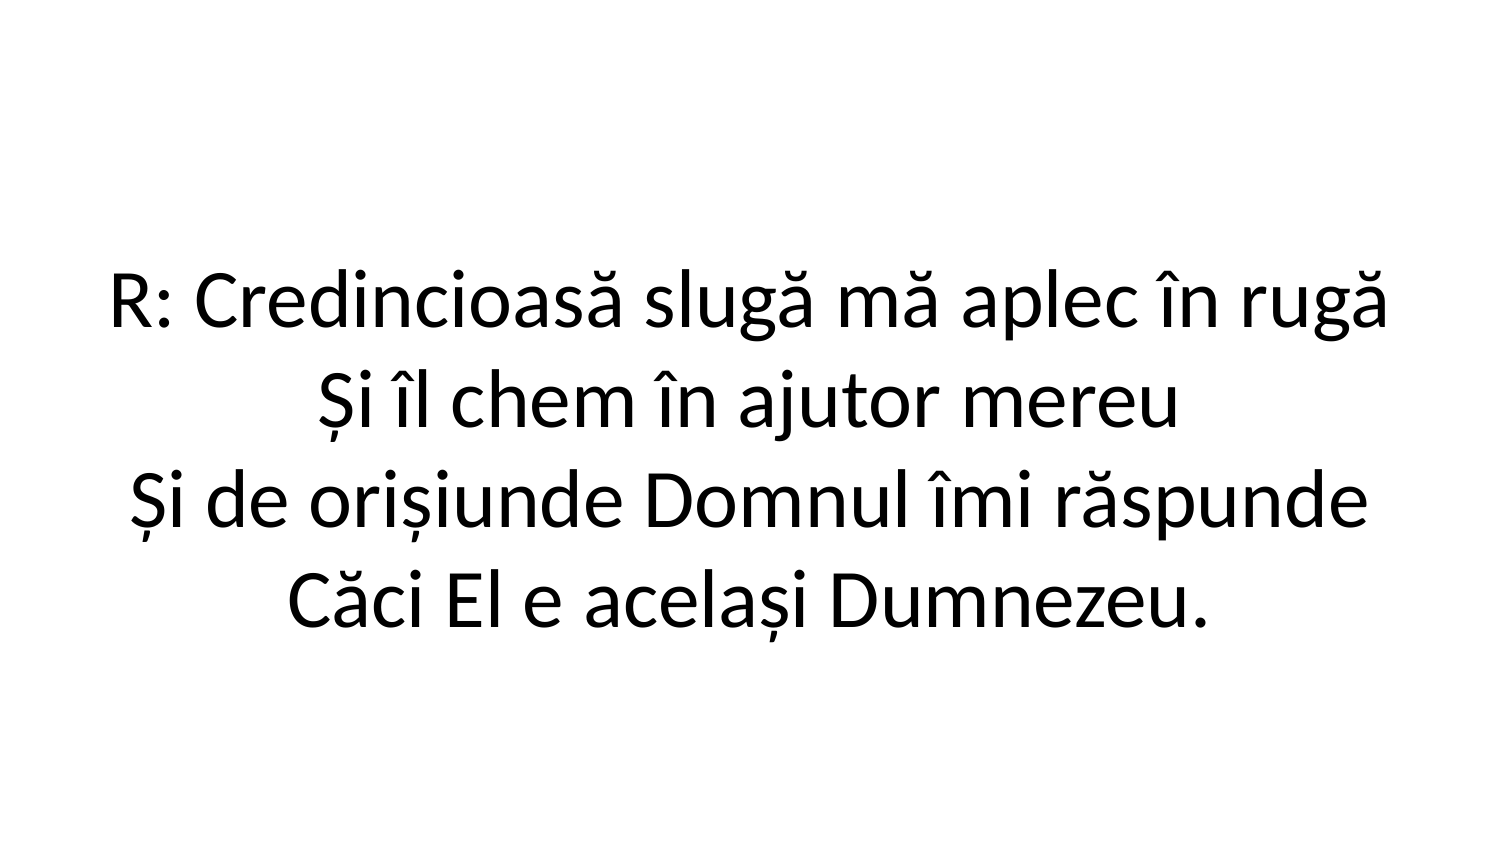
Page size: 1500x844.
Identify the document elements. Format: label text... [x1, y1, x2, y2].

text_box R: Credincioasă slugă mă aplec în rugă Și îl chem în ajutor mereu Și de orișiunde Domnul îmi răspunde Căci El e același Dumnezeu. [93, 192, 1407, 652]
